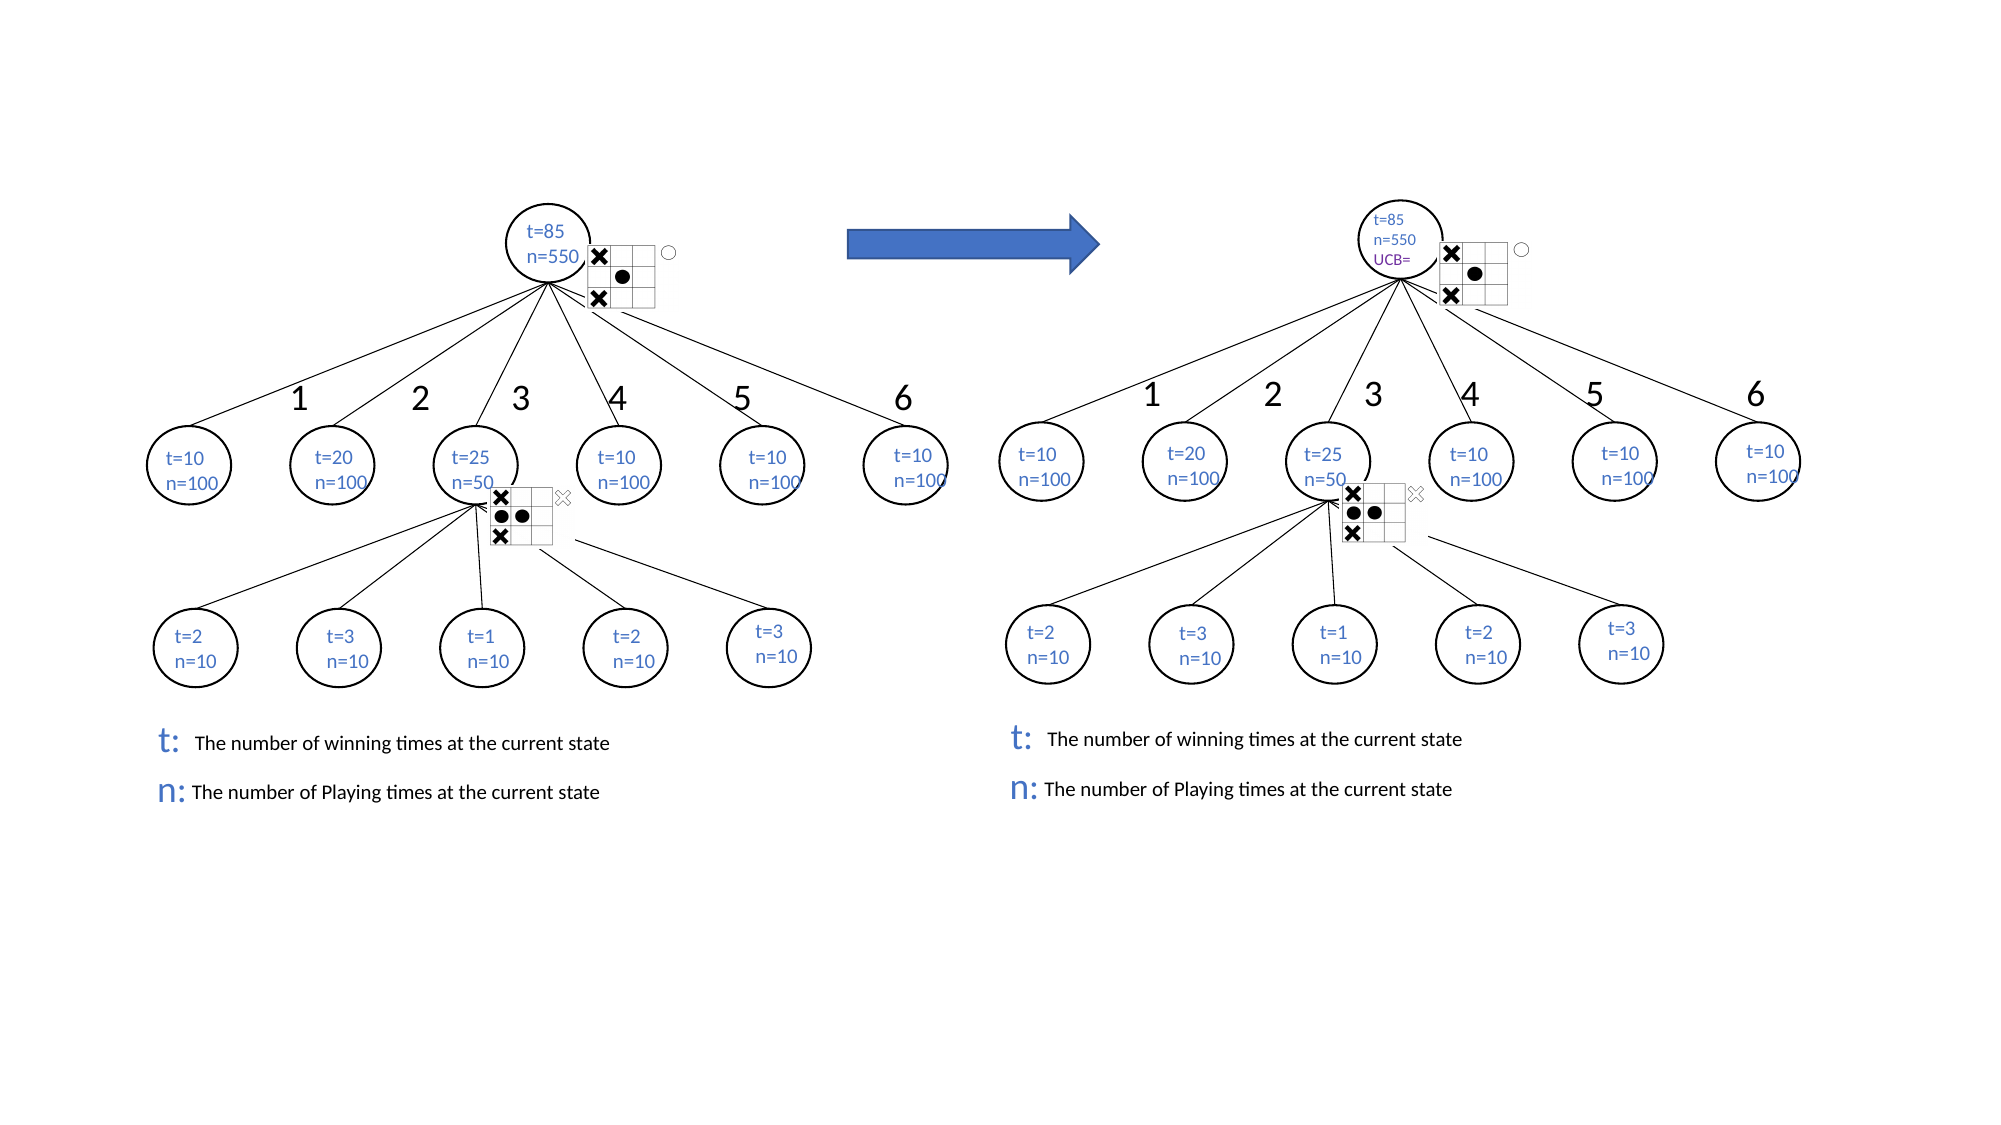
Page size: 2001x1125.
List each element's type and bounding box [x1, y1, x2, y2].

text_box [977, 228, 994, 260]
text_box [994, 200, 1830, 815]
text_box [141, 203, 977, 819]
